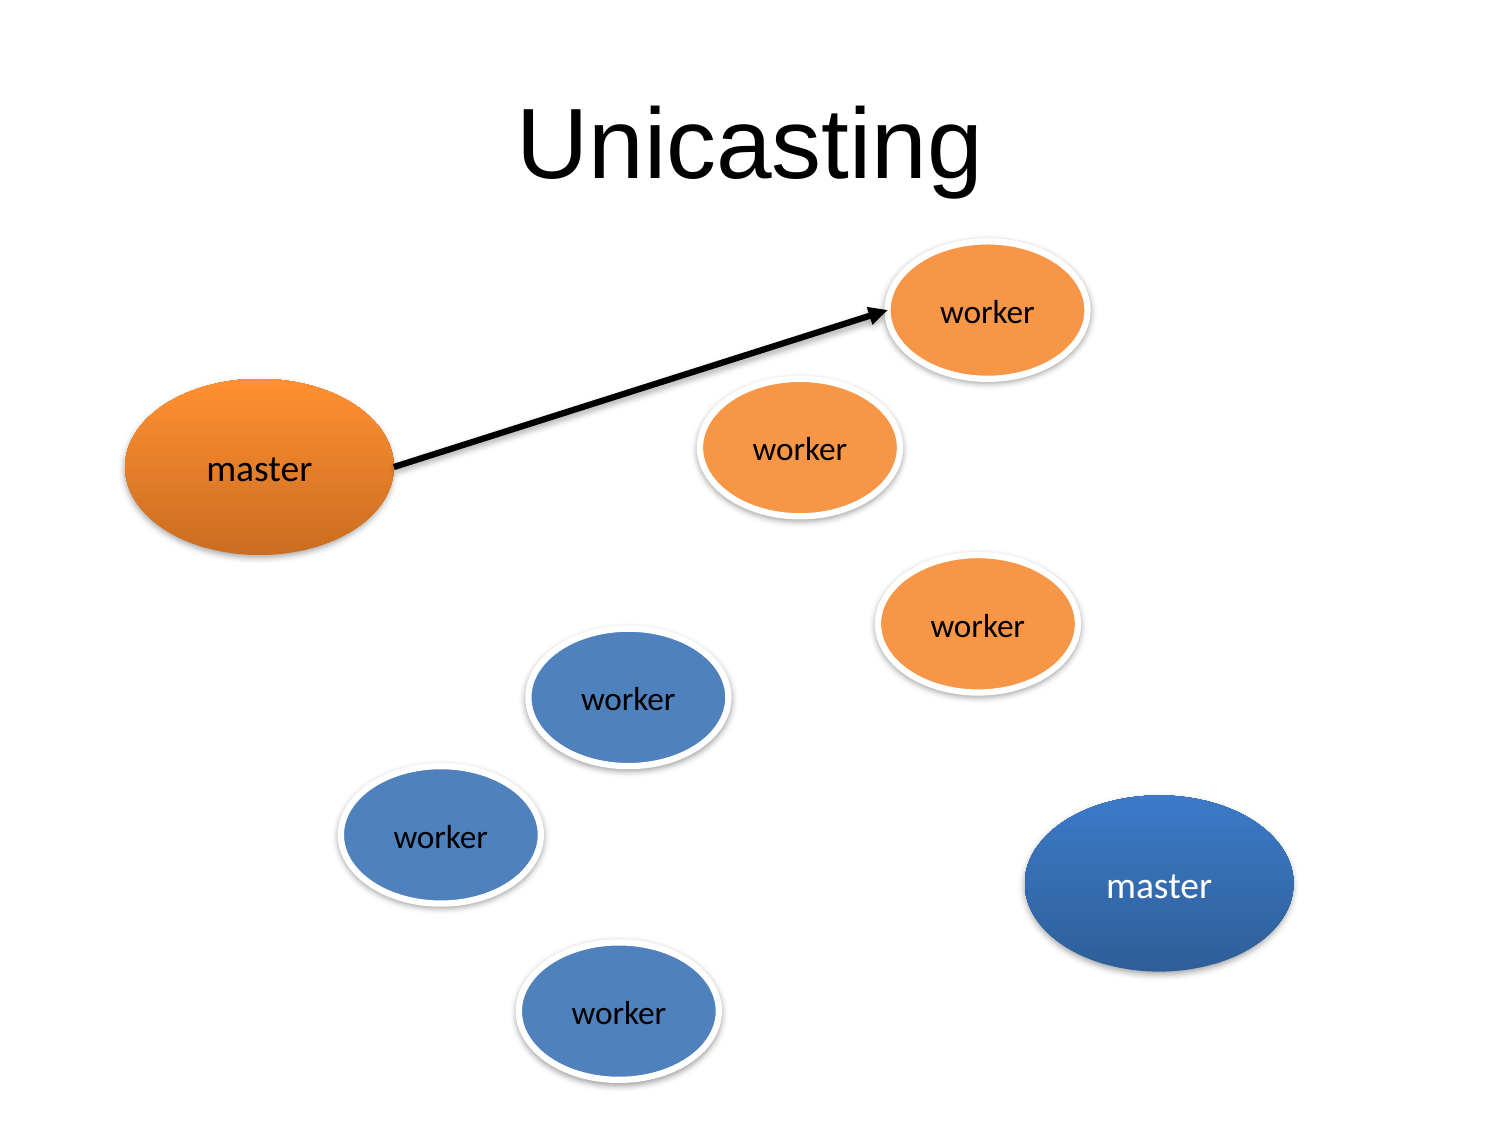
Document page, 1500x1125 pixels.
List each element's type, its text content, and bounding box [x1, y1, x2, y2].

text_box worker [515, 939, 723, 1084]
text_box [393, 309, 888, 468]
text_box worker [337, 762, 545, 907]
text_box master [125, 378, 394, 556]
text_box worker [704, 413, 904, 520]
text_box worker [525, 625, 732, 770]
text_box worker [874, 551, 1082, 696]
text_box master [1024, 795, 1294, 972]
title Unicasting [75, 45, 1425, 233]
text_box worker [884, 238, 1091, 382]
